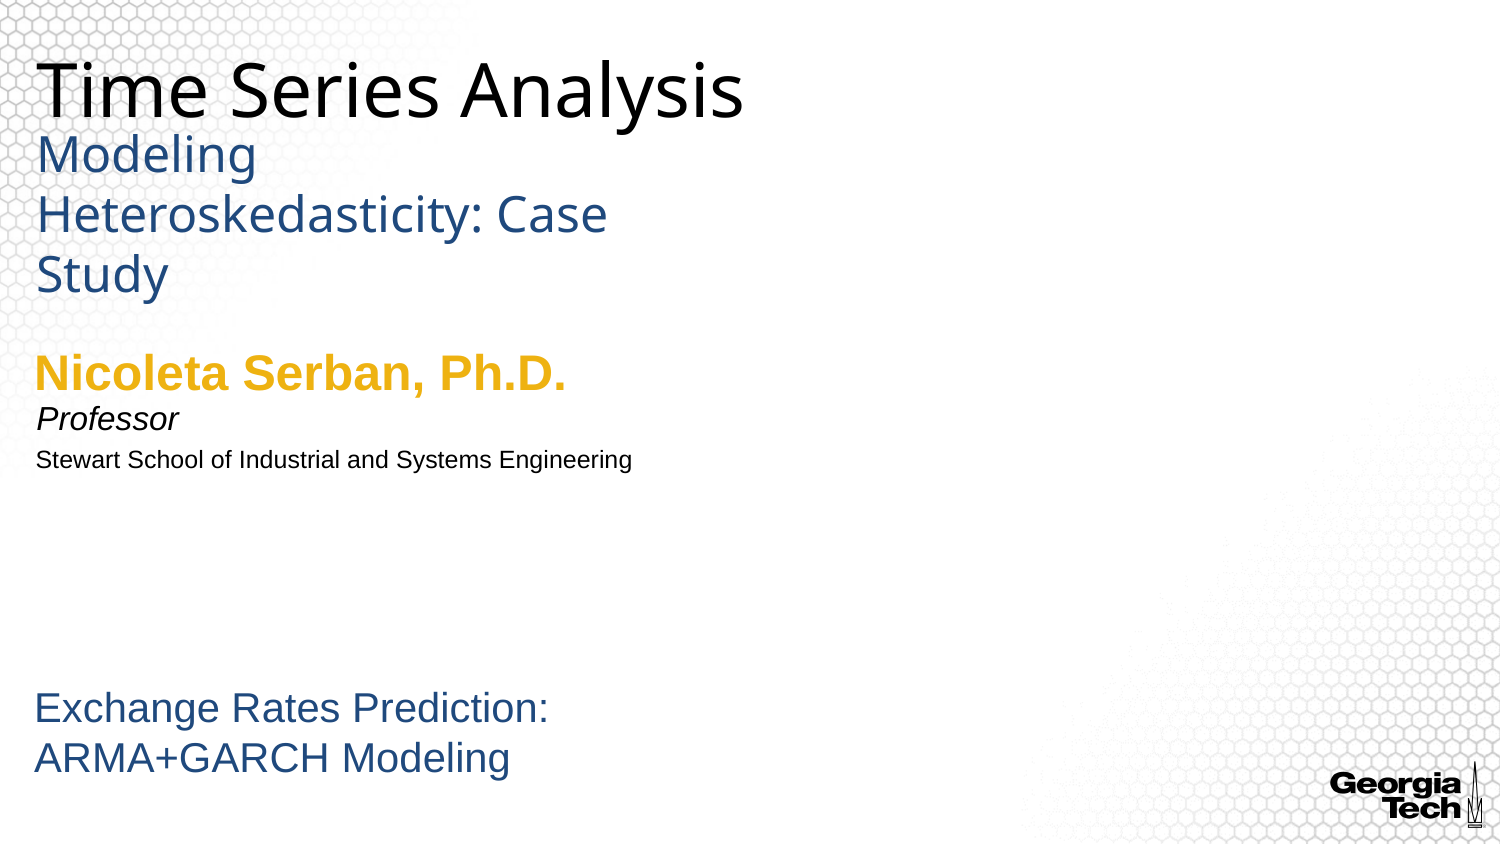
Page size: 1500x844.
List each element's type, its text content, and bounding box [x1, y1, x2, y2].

text_box Professor [21, 389, 728, 432]
text_box Nicoleta Serban, Ph.D. [19, 331, 726, 402]
text_box Modeling Heteroskedasticity: Case Study [21, 115, 709, 311]
picture [0, 0, 611, 482]
picture [890, 363, 1500, 844]
text_box Stewart School of Industrial and Systems Engineering [20, 436, 728, 490]
text_box Exchange Rates Prediction: ARMA+GARCH Modeling [19, 672, 726, 817]
text_box Time Series Analysis [21, 35, 1033, 152]
